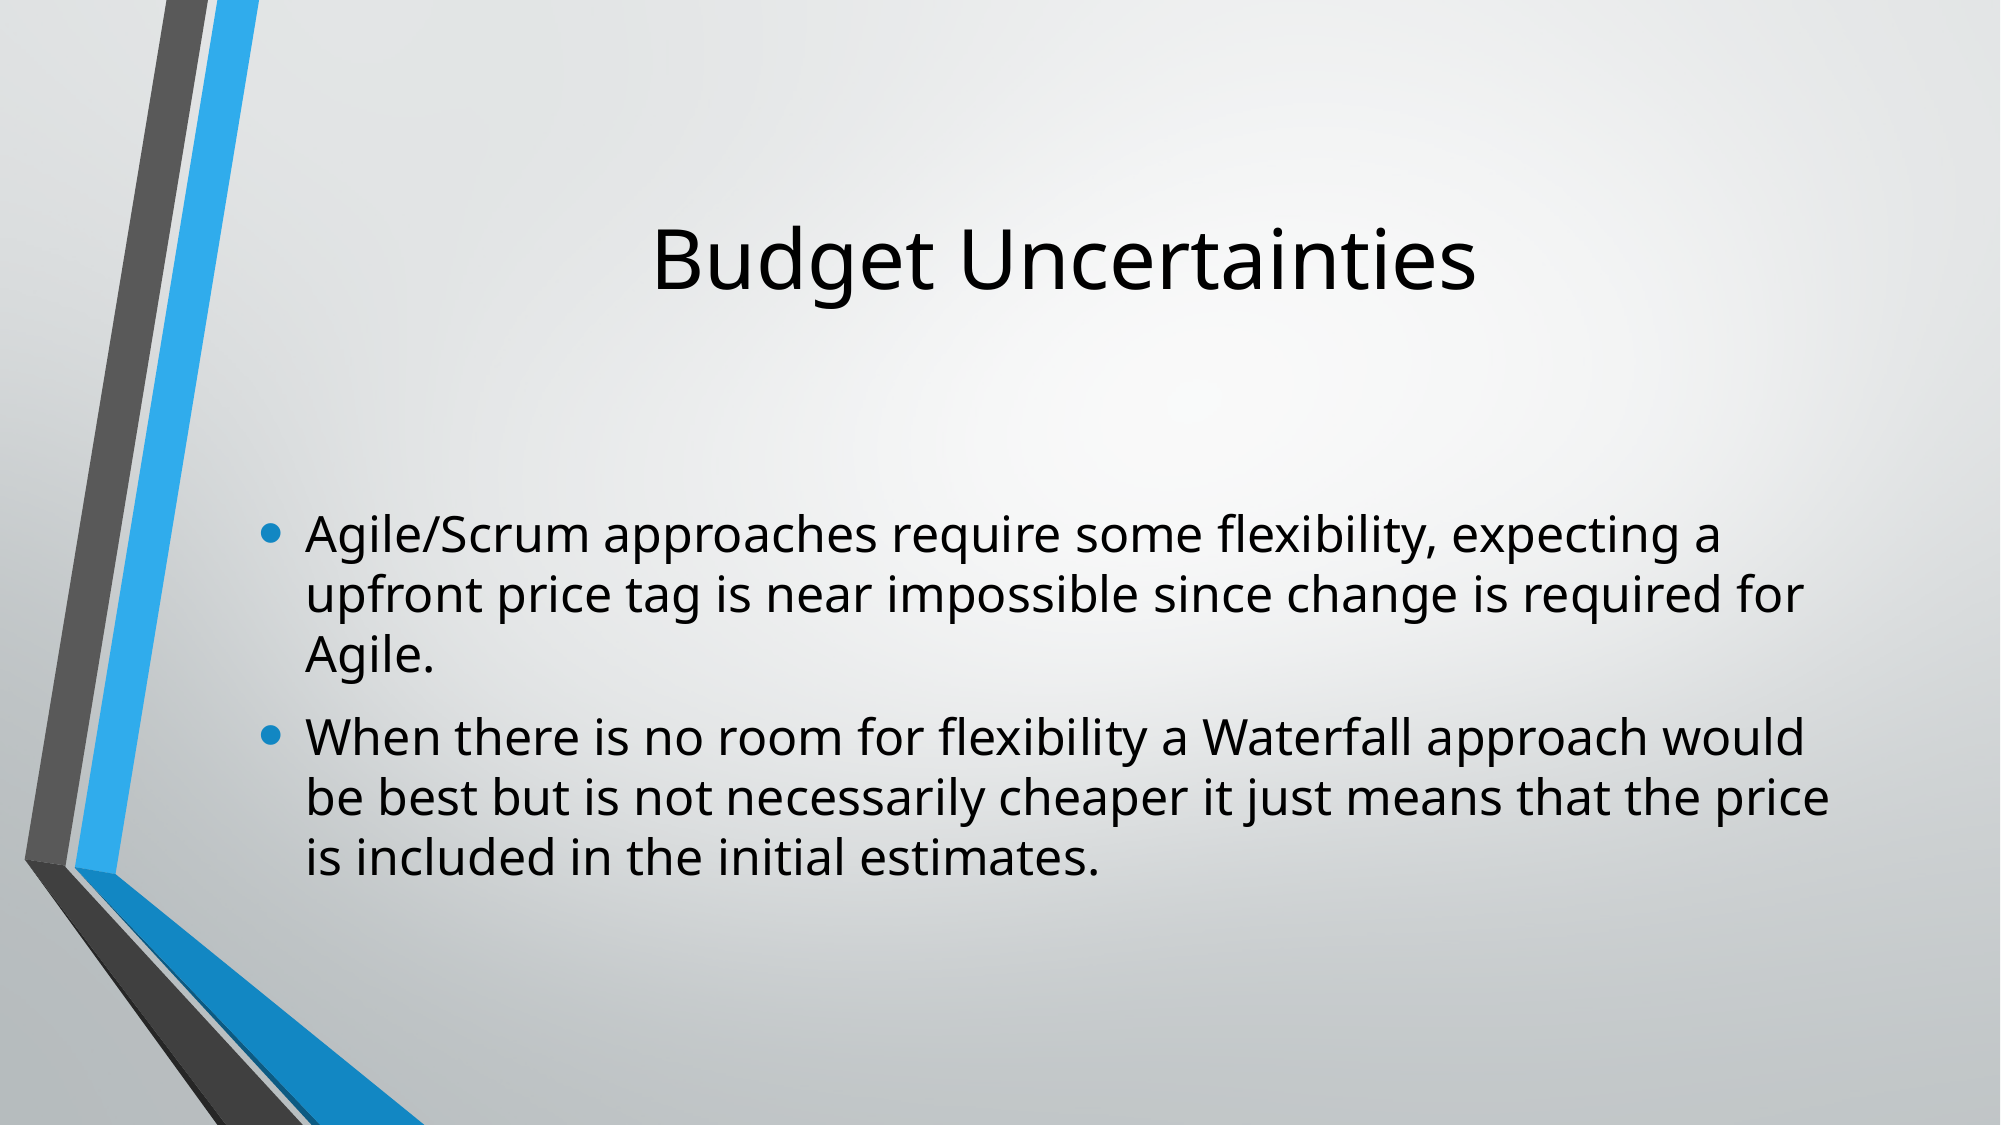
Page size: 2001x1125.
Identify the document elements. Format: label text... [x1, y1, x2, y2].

list Agile/Scrum approaches require some flexibility, expecting a upfront price tag is near impossible since change is required for Agile. When there is no room for flexibility a Waterfall approach would be best but is not necessarily cheaper it just means that the price is included in the initial estimates. [243, 437, 1887, 950]
title Budget Uncertainties [243, 112, 1887, 400]
